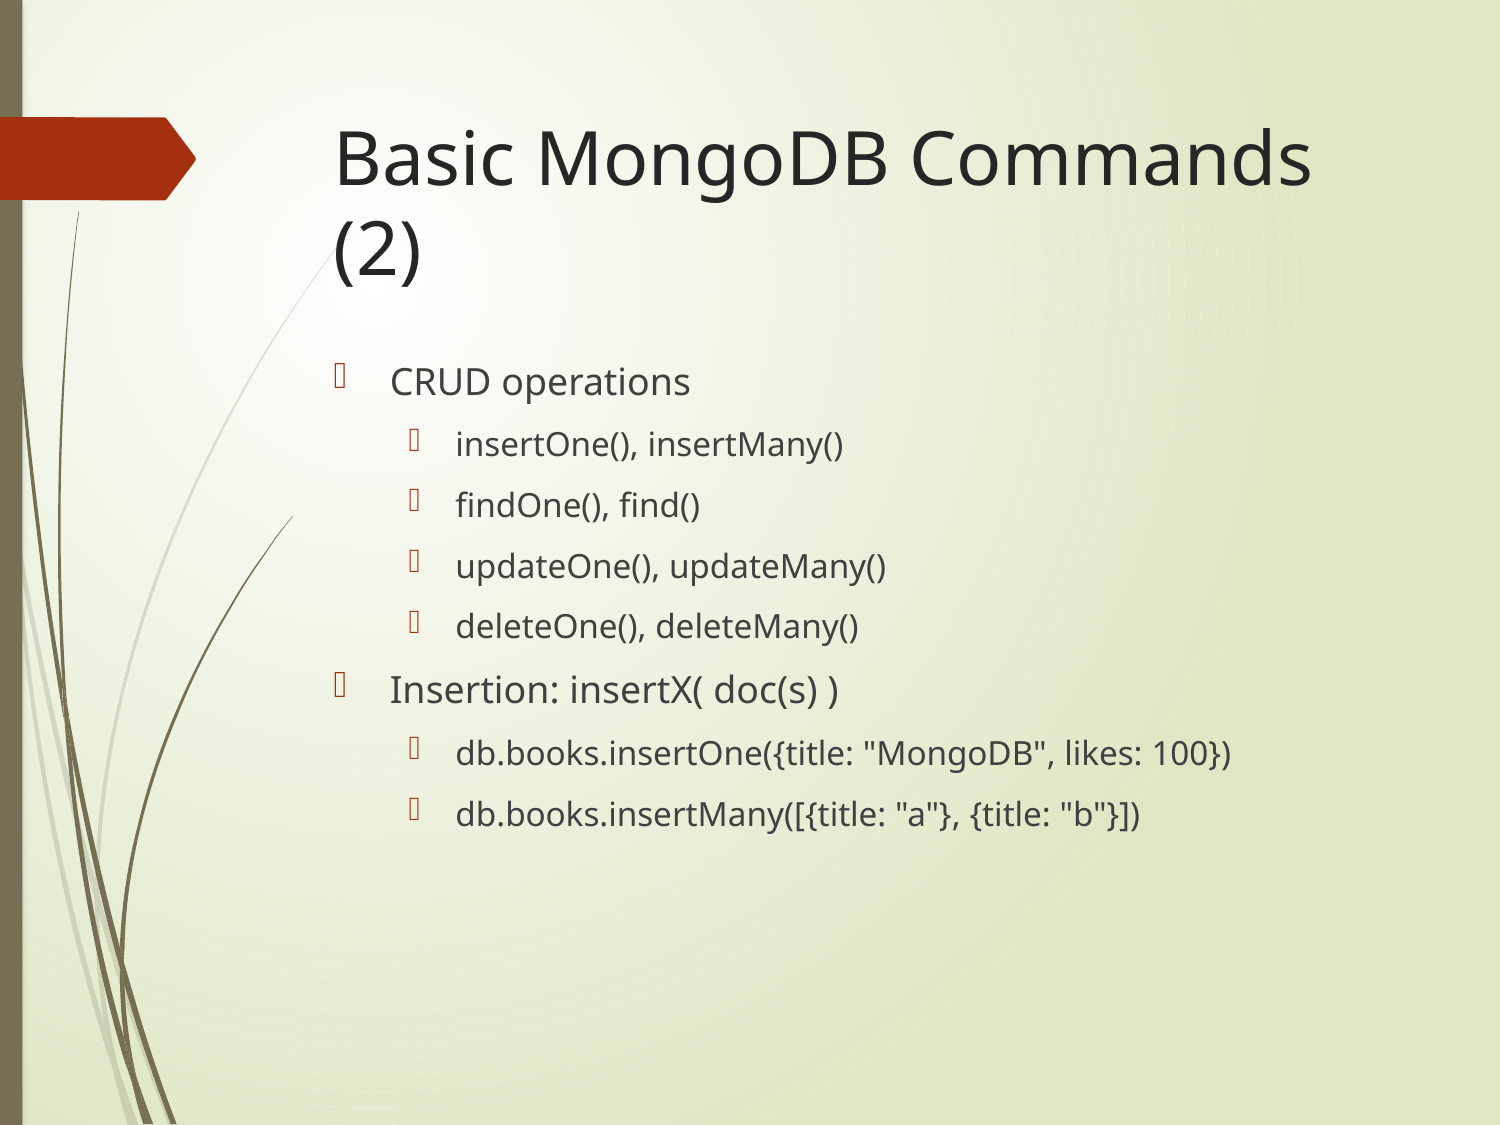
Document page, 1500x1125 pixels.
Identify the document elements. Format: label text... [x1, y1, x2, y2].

title Basic MongoDB Commands (2) [318, 102, 1416, 313]
list CRUD operations insertOne(), insertMany() findOne(), find() updateOne(), updateMany() deleteOne(), deleteMany() Insertion: insertX( doc(s) ) db.books.insertOne({title: "MongoDB", likes: 100}) db.books.insertMany([{title: "a"}, {title: "b"}]) [318, 349, 1416, 970]
